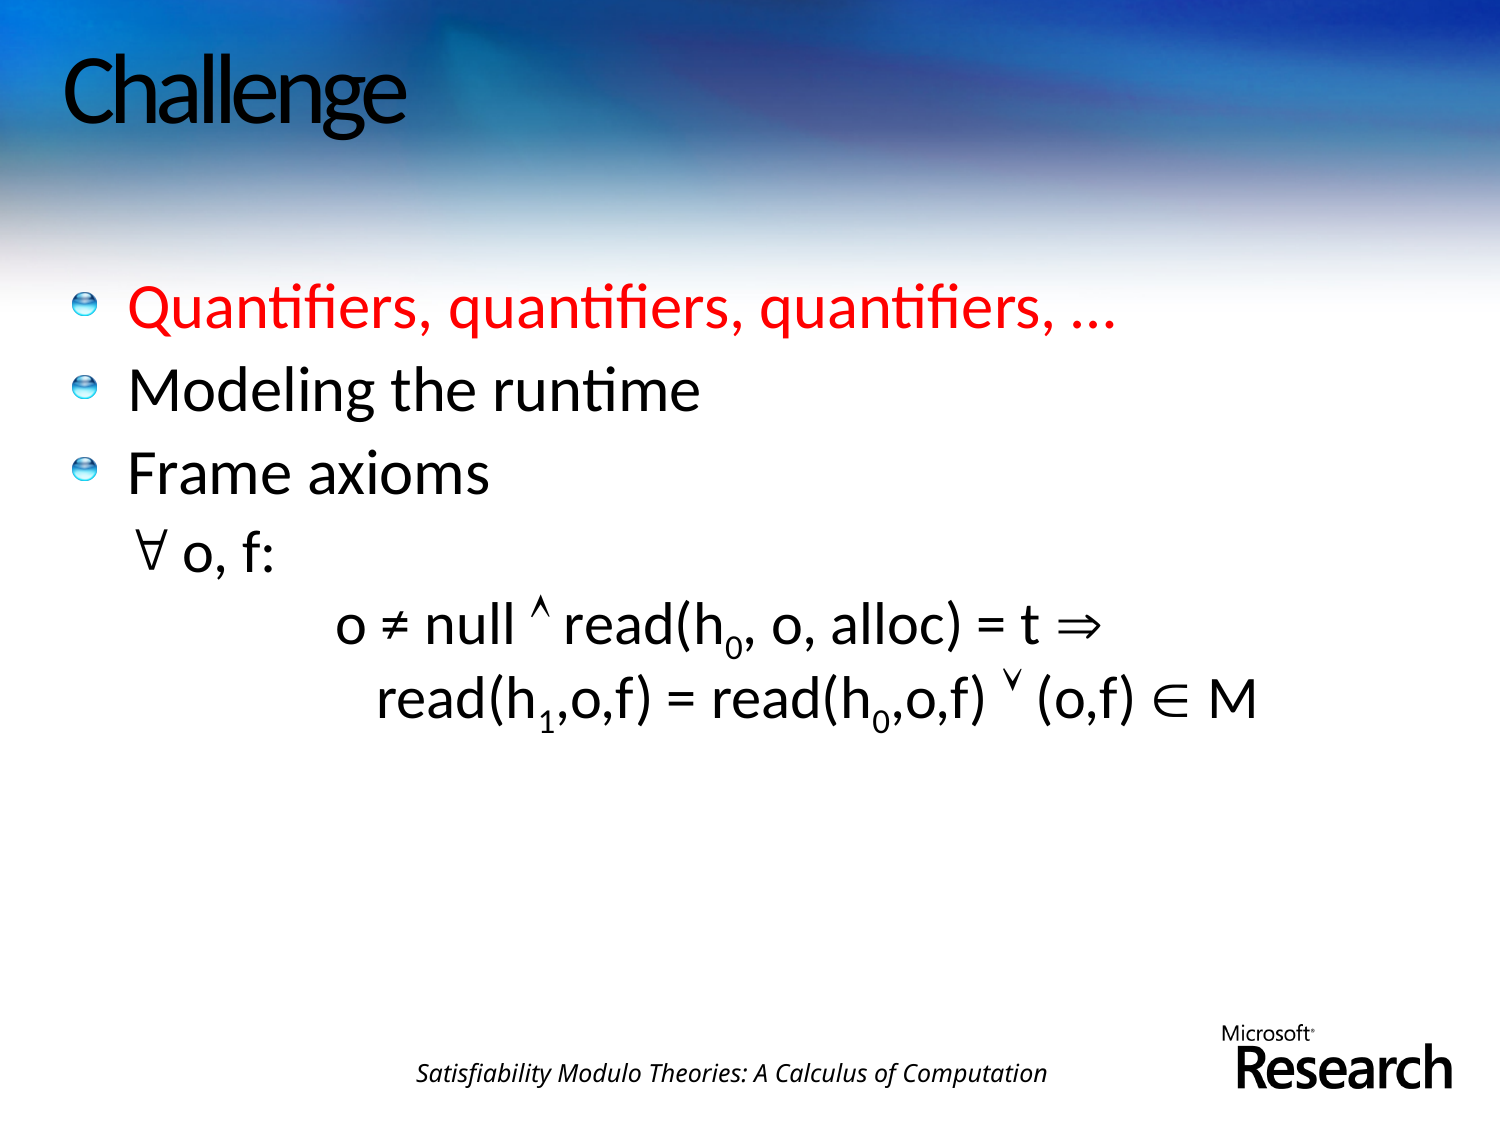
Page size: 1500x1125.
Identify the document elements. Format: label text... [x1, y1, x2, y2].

picture [0, 0, 1500, 1125]
footer Satisfiability Modulo Theories: A Calculus of Computation [324, 1042, 1141, 1103]
list Quantifiers, quantifiers, quantifiers, … Modeling the runtime Frame axioms  o, f: o ≠ null  read(h0, o, alloc) = t  read(h1,o,f) = read(h0,o,f)  (o,f)  M [63, 273, 1439, 820]
title Challenge [62, 37, 1438, 148]
